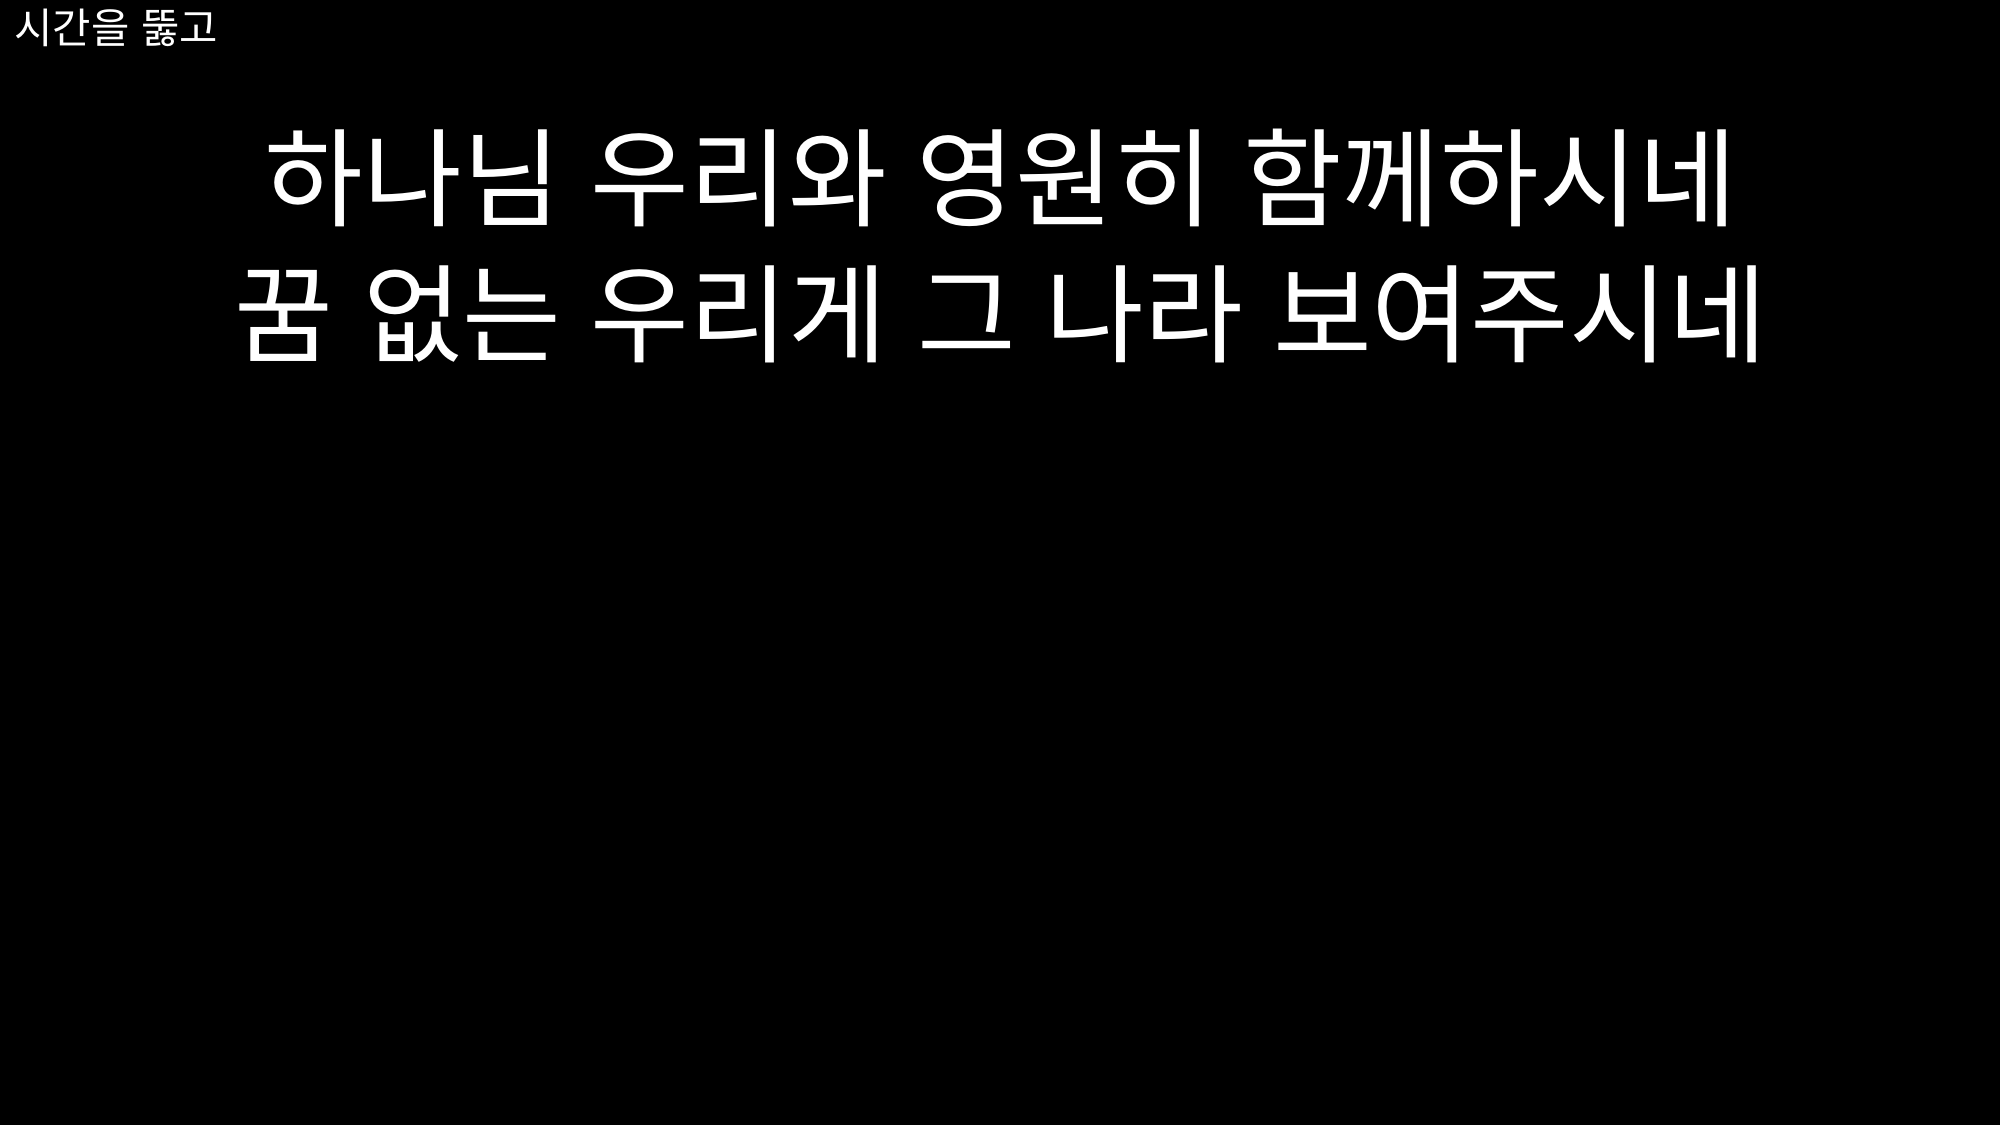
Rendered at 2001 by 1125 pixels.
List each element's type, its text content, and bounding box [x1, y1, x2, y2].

subtitle 하나님 우리와 영원히 함께하시네 꿈 없는 우리게 그 나라 보여주시네 [0, 0, 2000, 777]
